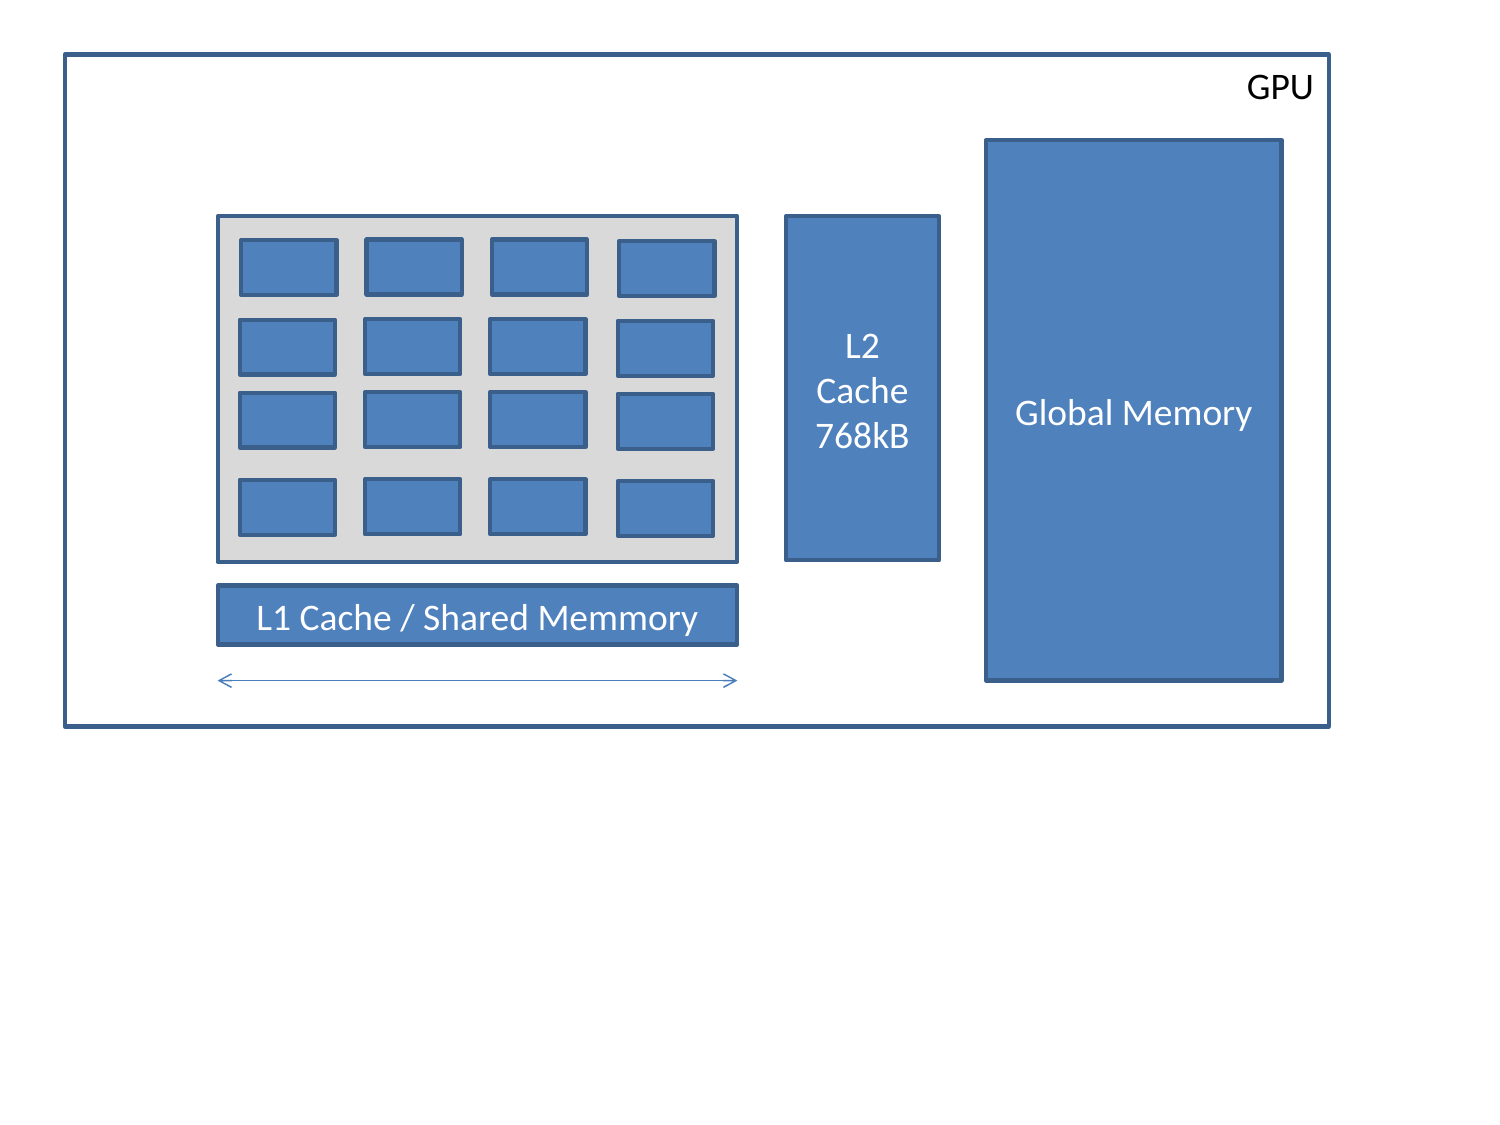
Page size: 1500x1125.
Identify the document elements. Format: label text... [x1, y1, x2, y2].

text_box [363, 390, 462, 449]
text_box [238, 391, 337, 450]
text_box Global Memory [984, 138, 1284, 683]
text_box [488, 477, 588, 536]
text_box L2 Cache 768kB [784, 214, 941, 562]
text_box [488, 390, 588, 449]
text_box [363, 317, 462, 376]
text_box [616, 319, 715, 378]
text_box GPU [63, 52, 1331, 729]
text_box [617, 239, 717, 298]
text_box [490, 237, 589, 297]
text_box [216, 214, 739, 564]
text_box [238, 478, 337, 537]
text_box [363, 477, 462, 536]
text_box [364, 237, 464, 297]
text_box [239, 238, 339, 297]
text_box [616, 392, 715, 451]
text_box [238, 318, 337, 377]
text_box L1 Cache / Shared Memmory [216, 583, 739, 647]
text_box [488, 317, 588, 376]
text_box [616, 479, 715, 538]
